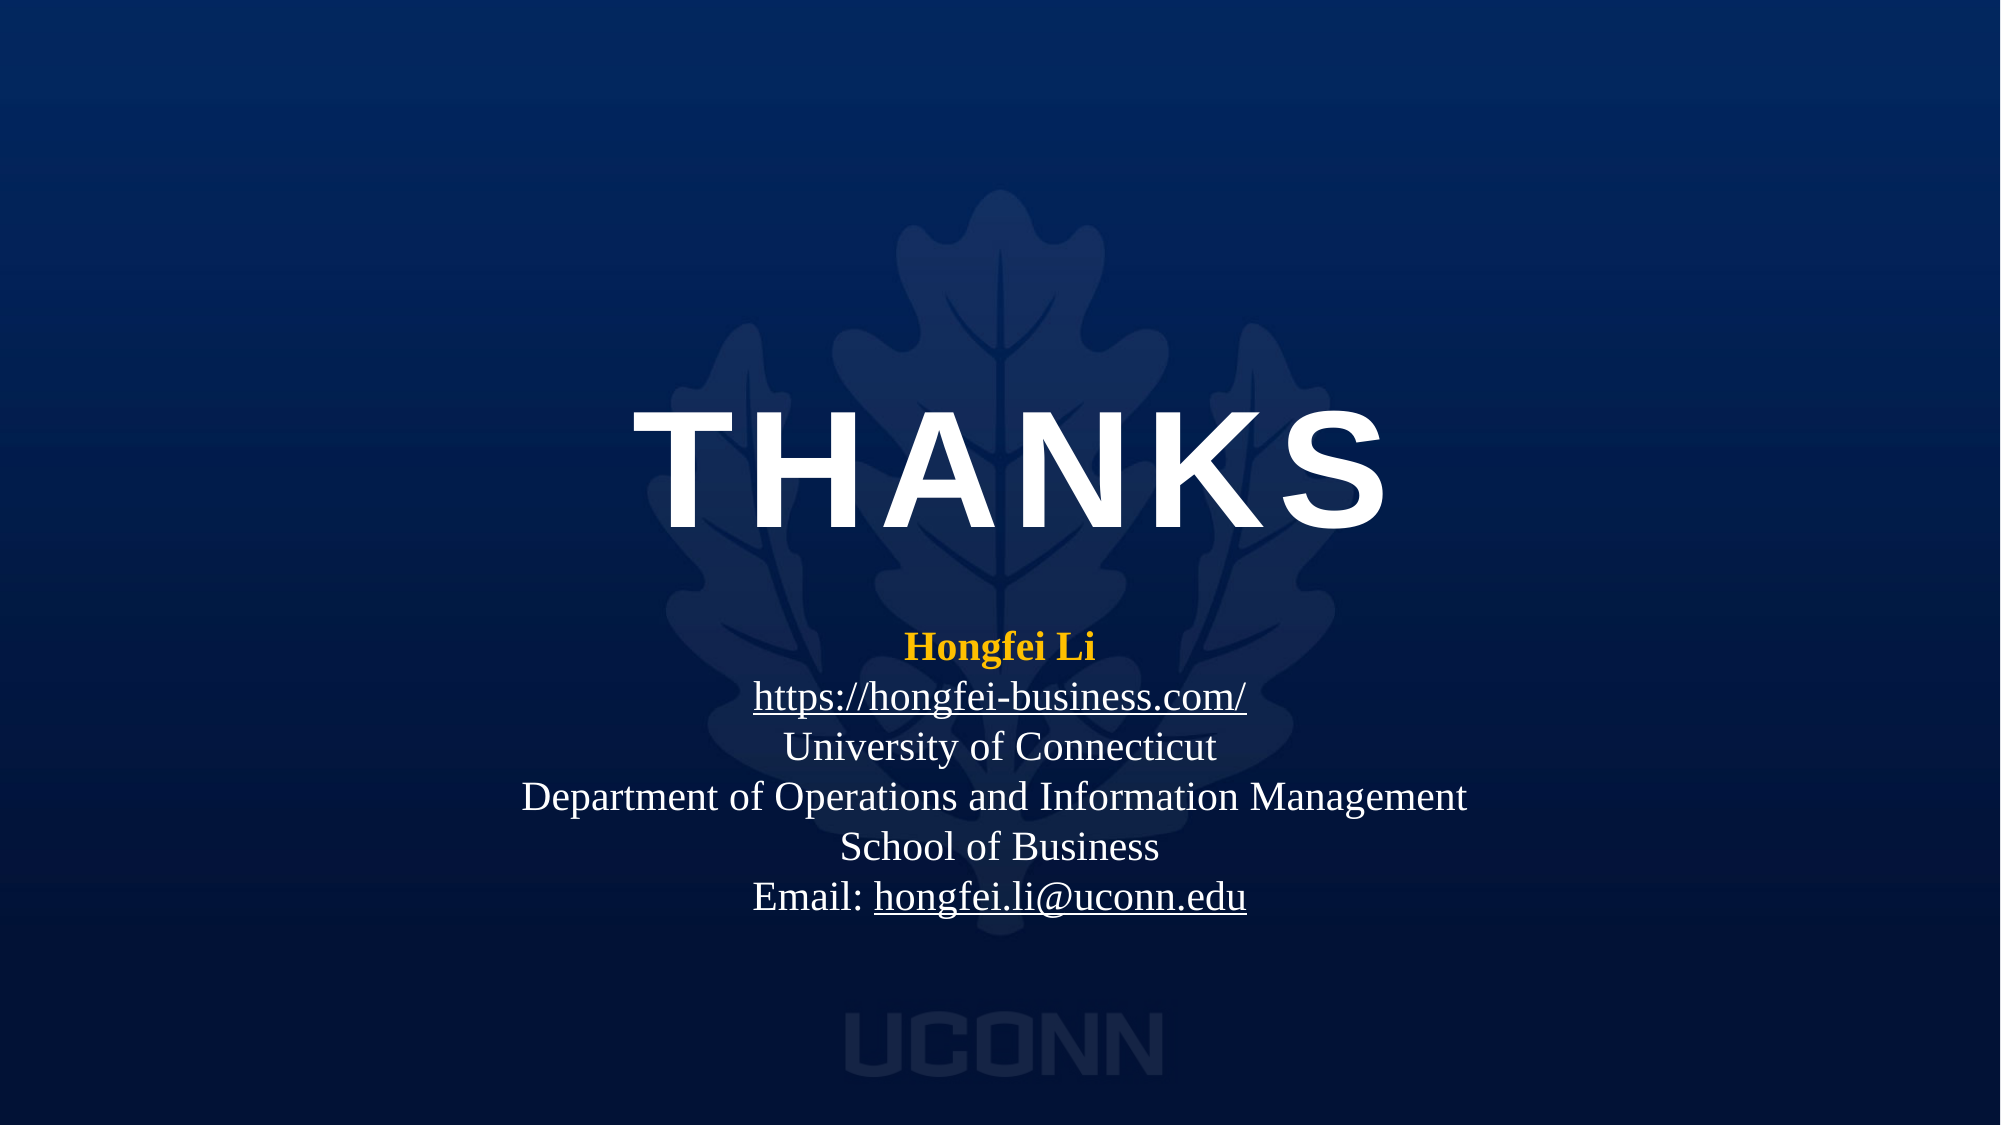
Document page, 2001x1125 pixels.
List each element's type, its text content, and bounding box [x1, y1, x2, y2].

text_box THANKS [142, 360, 1881, 561]
text_box Hongfei Li https://hongfei-business.com/ University of Connecticut Department of Operations and Information Management School of Business Email: hongfei.li@uconn.edu [489, 611, 1511, 927]
picture [0, 0, 2001, 1125]
